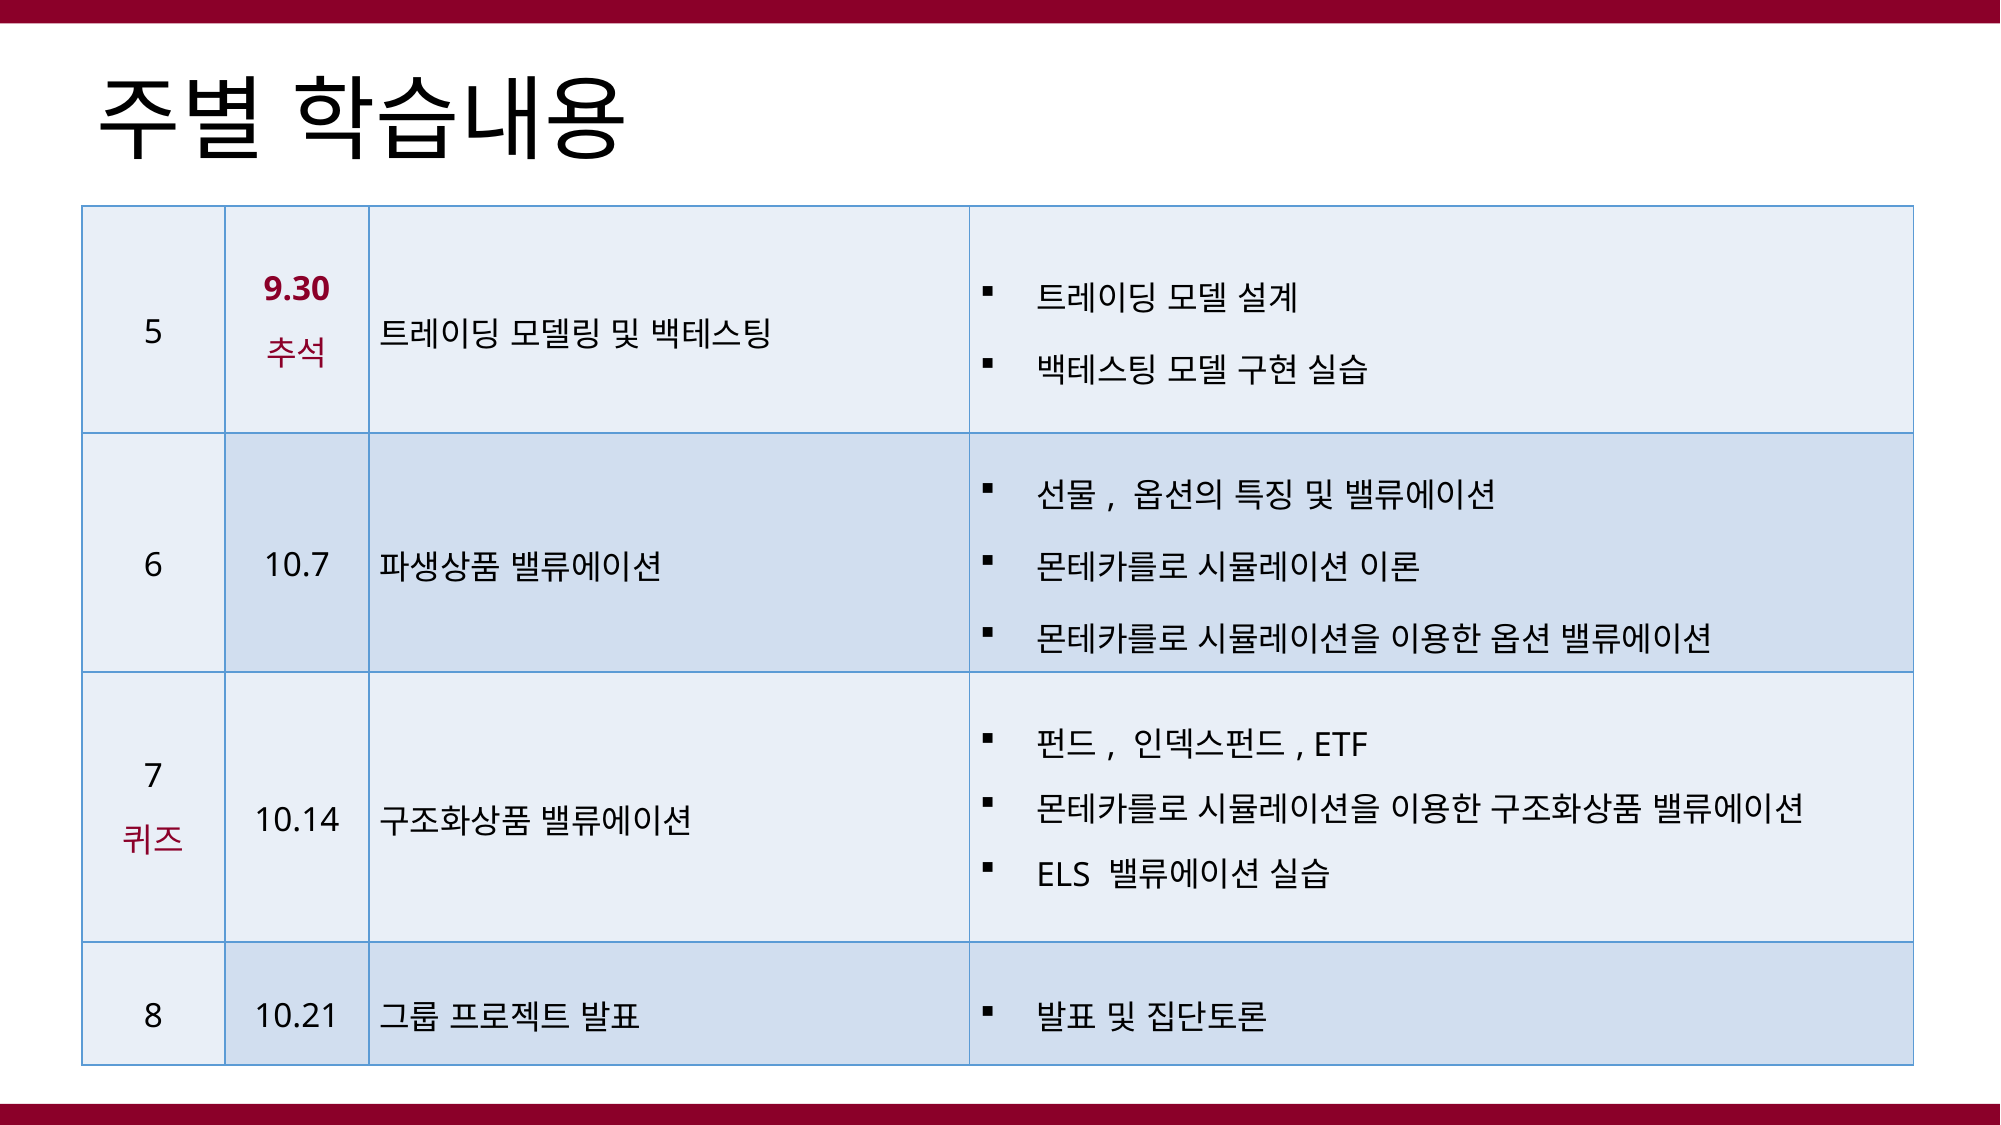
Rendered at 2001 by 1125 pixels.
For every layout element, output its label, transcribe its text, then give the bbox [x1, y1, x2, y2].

table_header 트레이딩 모델링 및 백테스팅 [370, 207, 969, 432]
table_cell 구조화상품 밸류에이션 [370, 673, 969, 941]
table_cell 8 [83, 943, 224, 1064]
table_cell 6 [83, 434, 224, 671]
table_header 9.30 추석 [226, 207, 368, 432]
table_cell 선물, 옵션의 특징 및 밸류에이션 몬테카를로 시뮬레이션 이론 몬테카를로 시뮬레이션을 이용한 옵션 밸류에이션 [970, 434, 1913, 671]
title 주별 학습내용 [81, 59, 1914, 187]
table_cell 7 퀴즈 [83, 673, 224, 941]
table_header 트레이딩 모델 설계 백테스팅 모델 구현 실습 [970, 207, 1913, 432]
table_cell 발표 및 집단토론 [970, 943, 1913, 1064]
table_cell 파생상품 밸류에이션 [370, 434, 969, 671]
table_cell 펀드, 인덱스펀드, ETF 몬테카를로 시뮬레이션을 이용한 구조화상품 밸류에이션 ELS 밸류에이션 실습 [970, 673, 1913, 941]
table_header 5 [83, 207, 224, 432]
table_cell 10.7 [226, 434, 368, 671]
table_cell 그룹 프로젝트 발표 [370, 943, 969, 1064]
table_cell 10.21 [226, 943, 368, 1064]
table_cell 10.14 [226, 673, 368, 941]
